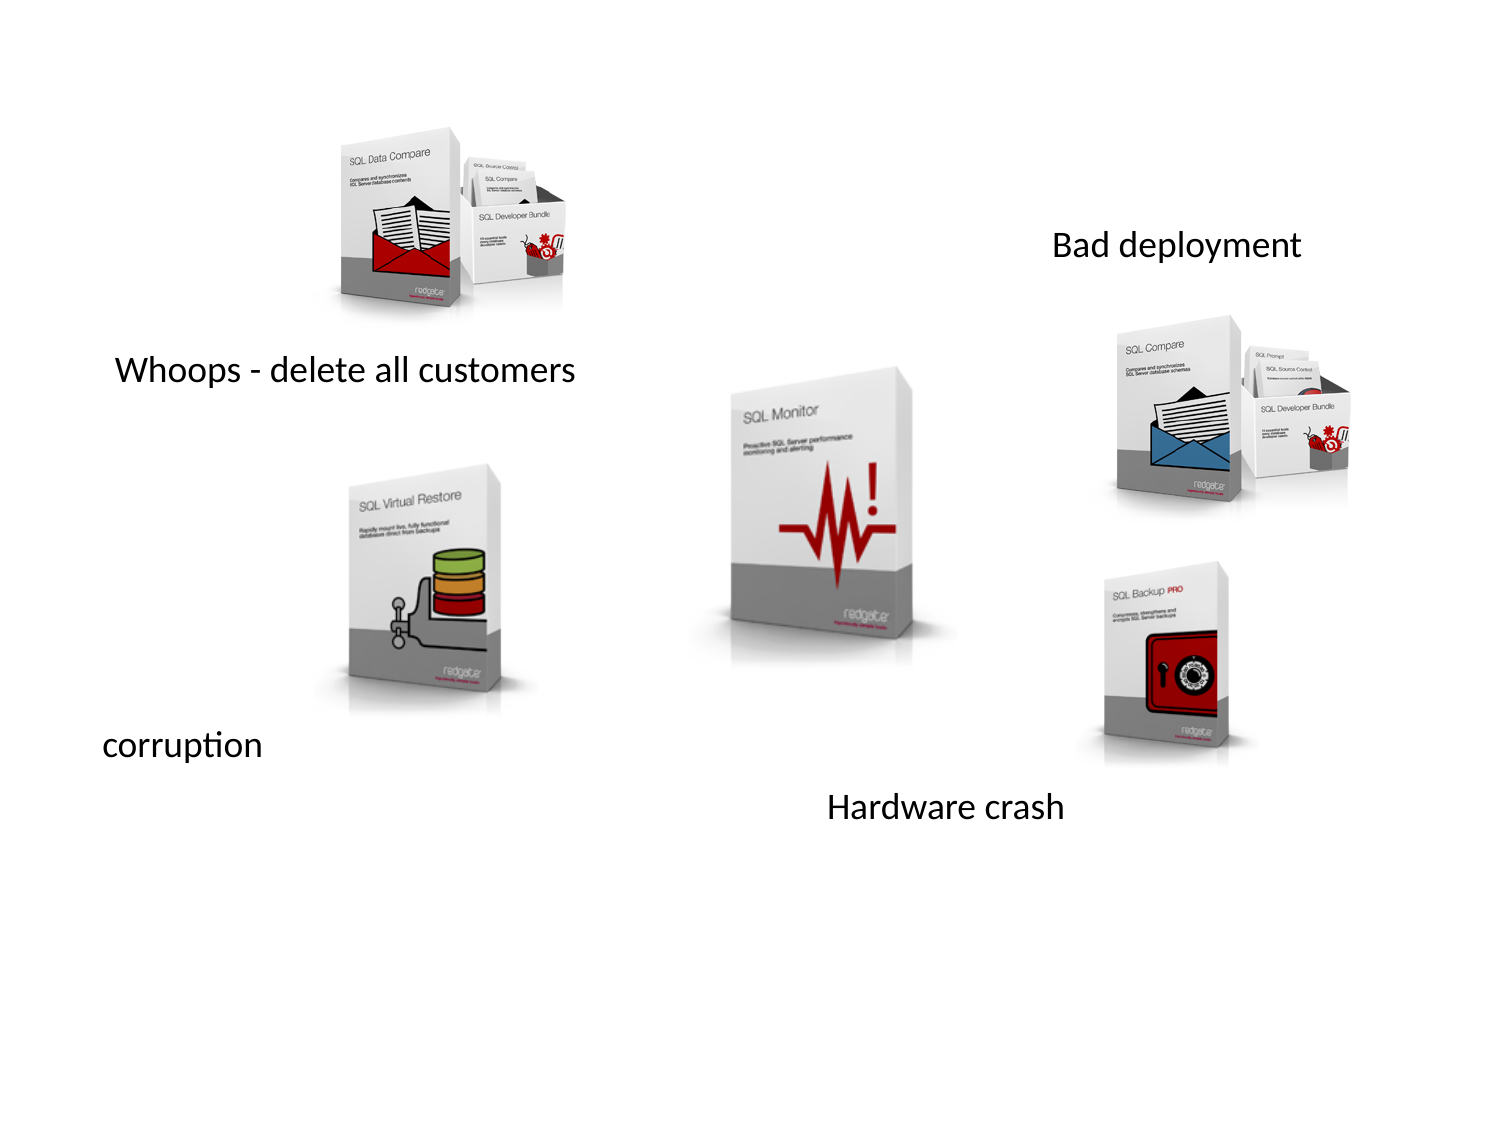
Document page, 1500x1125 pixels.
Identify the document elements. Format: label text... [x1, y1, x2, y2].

text_box Hardware crash [812, 774, 1188, 835]
picture [312, 449, 538, 738]
text_box Bad deployment [1037, 212, 1338, 273]
picture [1074, 549, 1259, 785]
picture [1087, 312, 1354, 530]
picture [687, 349, 957, 694]
text_box Whoops - delete all customers [99, 337, 650, 398]
picture [312, 124, 569, 334]
text_box corruption [87, 712, 463, 773]
